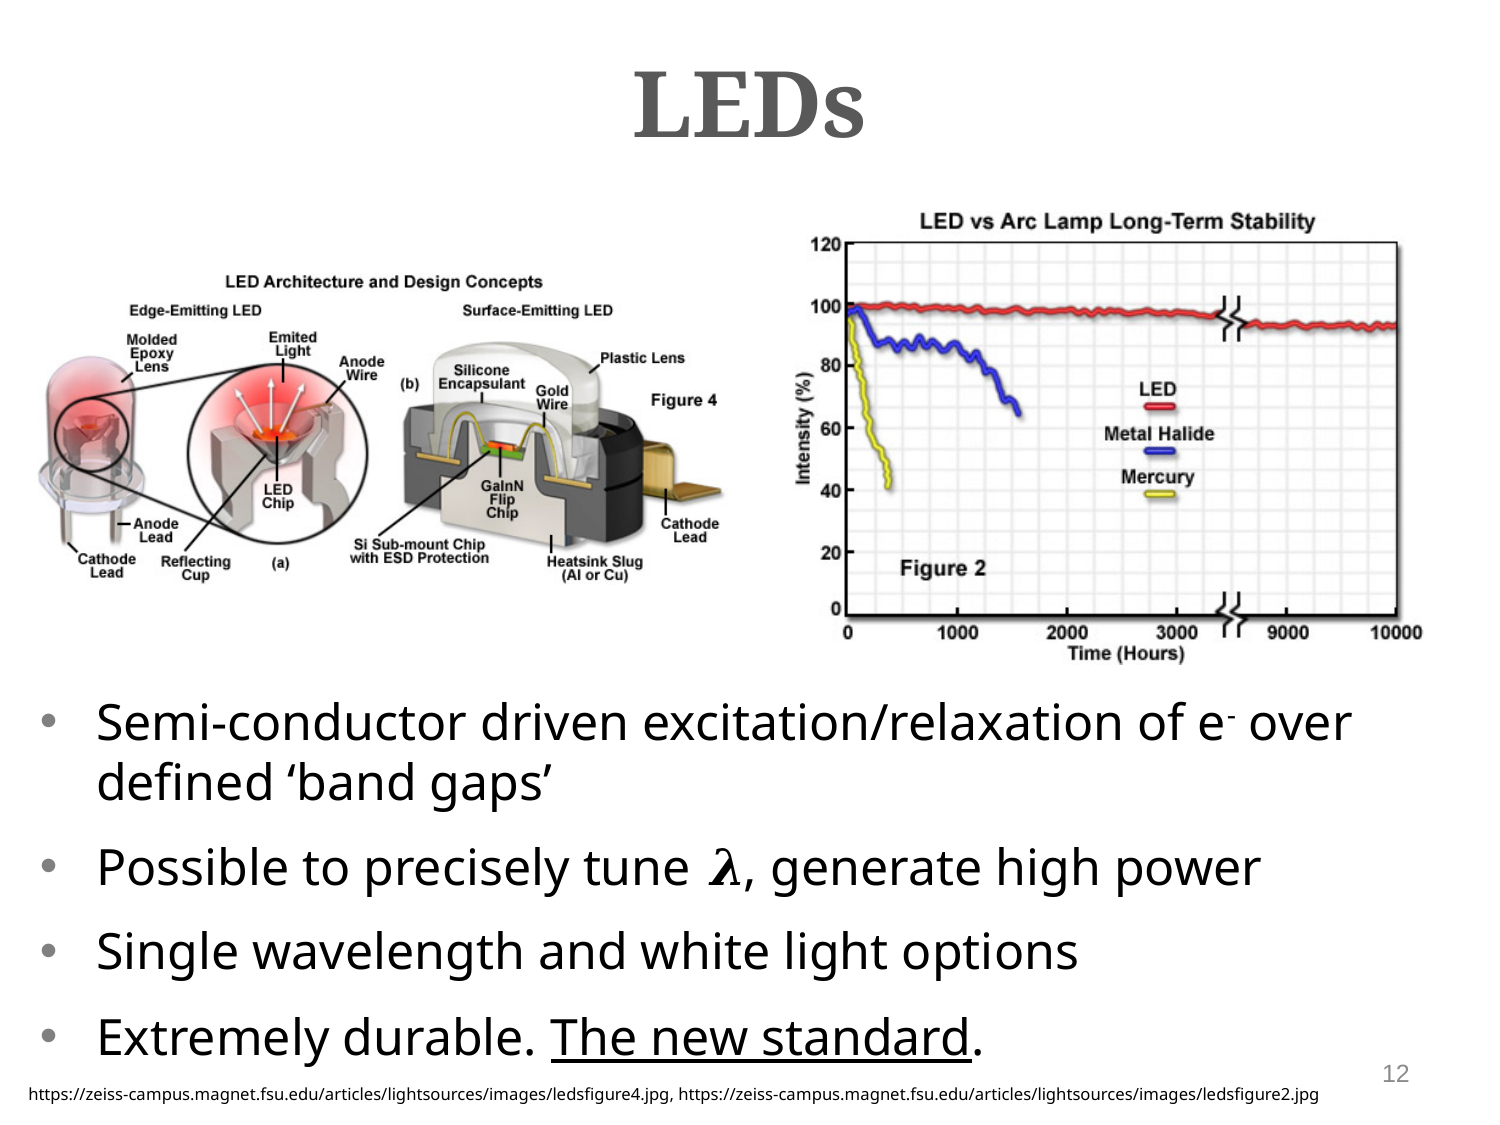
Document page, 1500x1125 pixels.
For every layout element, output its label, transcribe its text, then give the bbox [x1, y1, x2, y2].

text_box https://zeiss-campus.magnet.fsu.edu/articles/lightsources/images/ledsfigure4.jpg, https://zeiss-campus.magnet.fsu.edu/articles/lightsources/images/ledsfigure2.jpg [13, 1075, 1383, 1125]
text_box LEDs [0, 6, 1500, 194]
picture [794, 209, 1426, 665]
slide_number 12 [1074, 1042, 1425, 1103]
picture [36, 272, 728, 586]
text_box Semi-conductor driven excitation/relaxation of e- over defined ‘band gaps’ Possible to precisely tune 𝝀, generate high power Single wavelength and white light options Extremely durable. The new standard. [24, 682, 1394, 1064]
